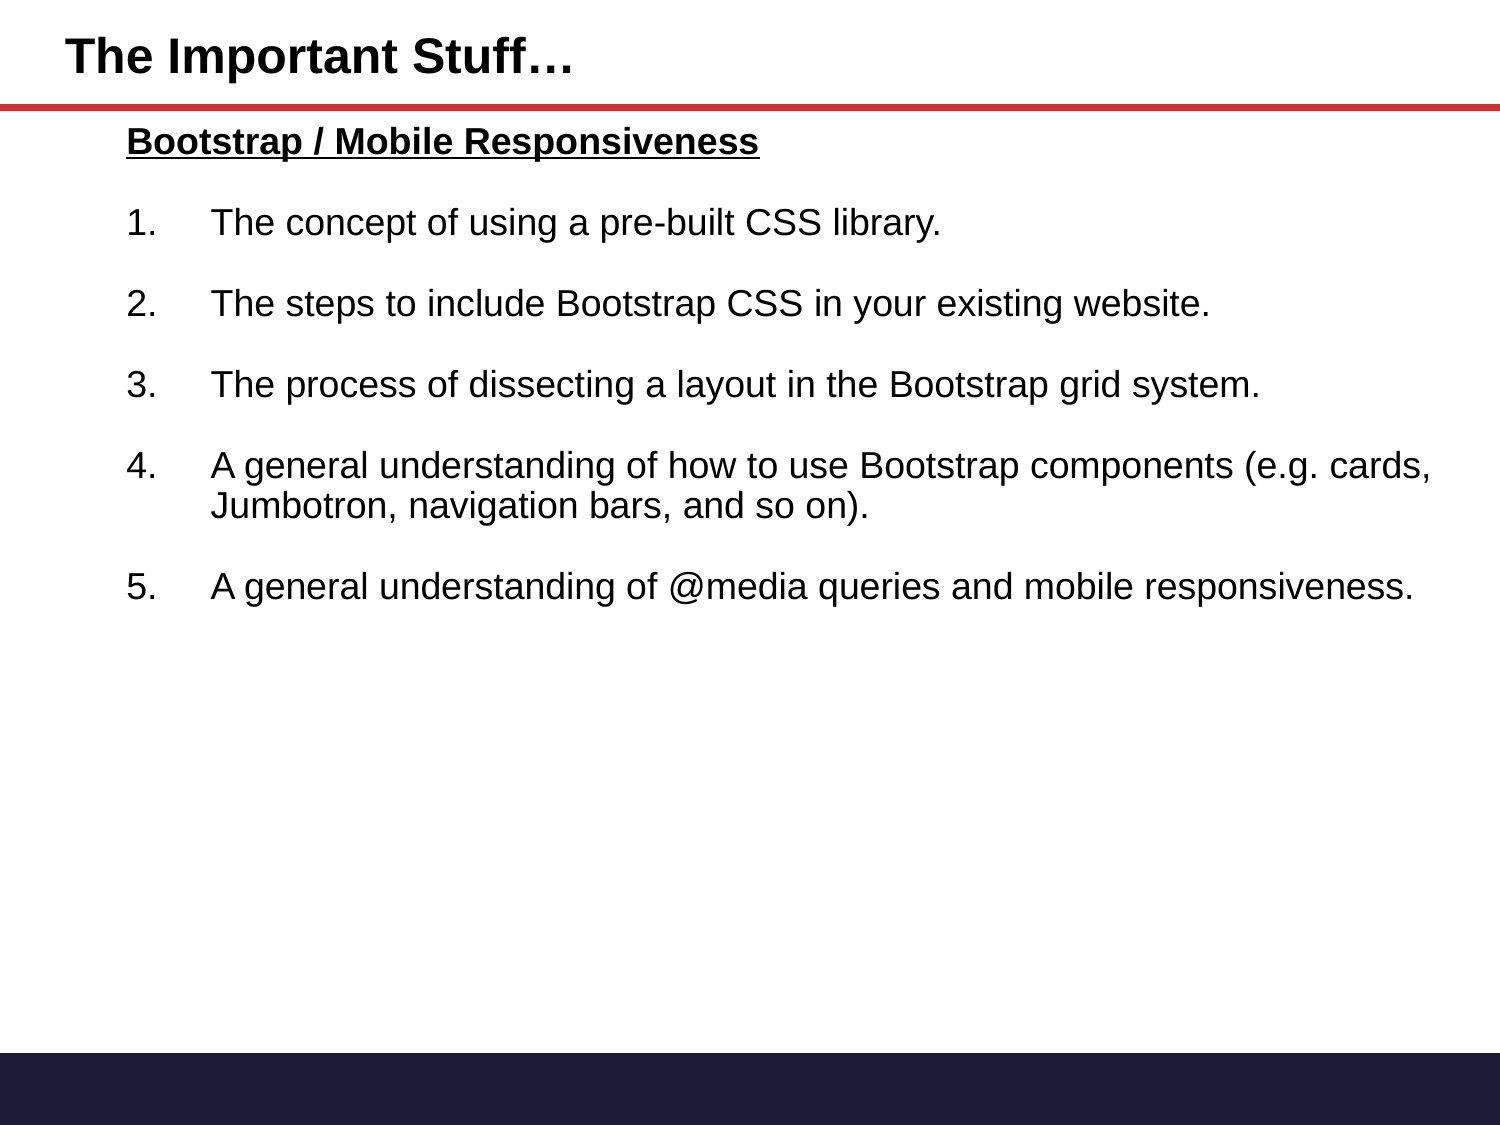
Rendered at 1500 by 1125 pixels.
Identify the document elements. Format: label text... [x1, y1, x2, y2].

text_box Bootstrap / Mobile Responsiveness The concept of using a pre-built CSS library. The steps to include Bootstrap CSS in your existing website. The process of dissecting a layout in the Bootstrap grid system. A general understanding of how to use Bootstrap components (e.g. cards, Jumbotron, navigation bars, and so on). A general understanding of @media queries and mobile responsiveness. [73, 114, 1483, 1089]
text_box The Important Stuff… [49, 16, 1188, 91]
